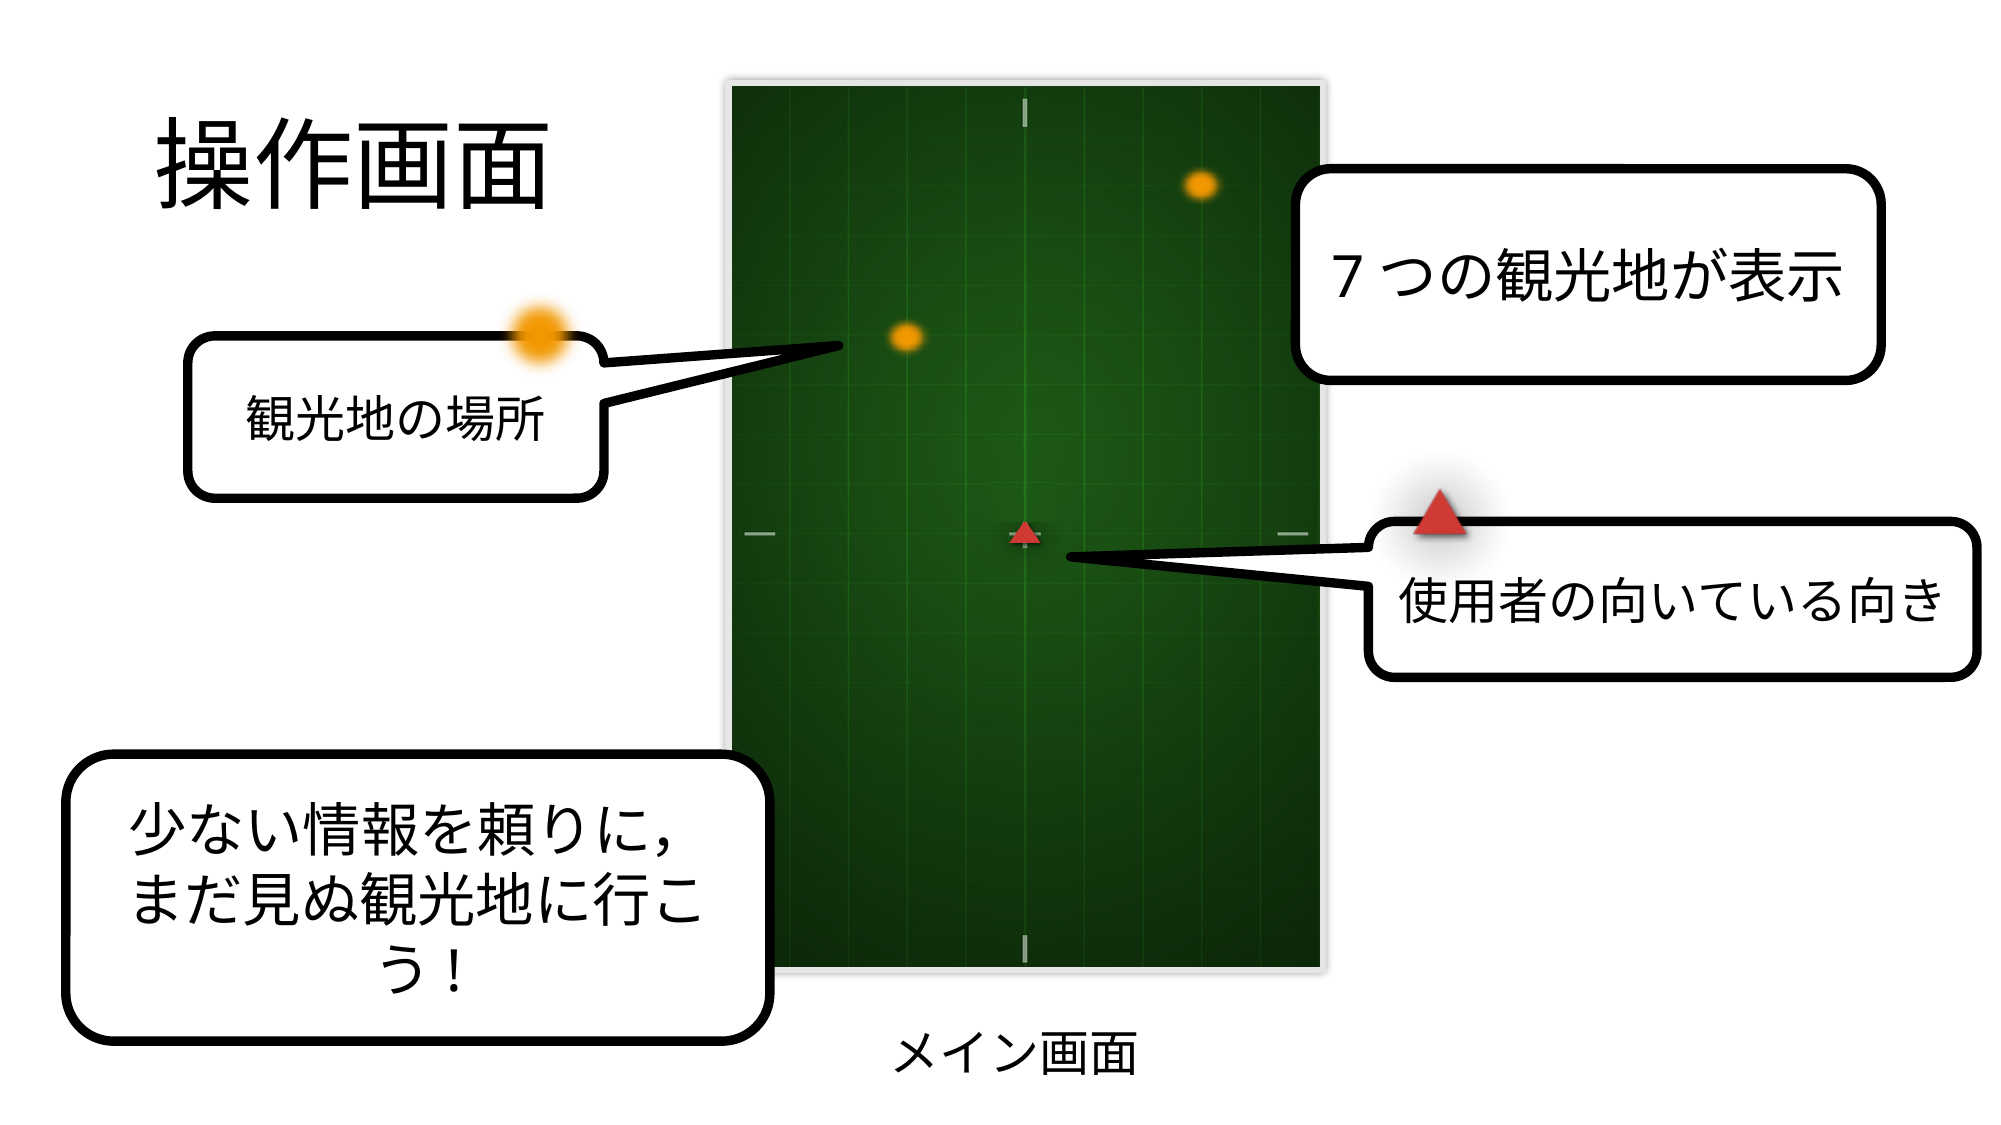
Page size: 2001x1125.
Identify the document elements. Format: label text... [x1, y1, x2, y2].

picture [731, 86, 1320, 967]
title 操作画面 [138, 60, 1864, 278]
picture [1368, 448, 1514, 595]
picture [496, 291, 585, 380]
text_box 7つの観光地が表示 [1320, 167, 1883, 382]
text_box 観光地の場所 [186, 334, 731, 500]
text_box 少ない情報を頼りに， まだ見ぬ観光地に行こう! [64, 753, 771, 1043]
text_box メイン画面 [874, 993, 1161, 1118]
text_box 使用者の向いている向き [1320, 520, 1979, 679]
